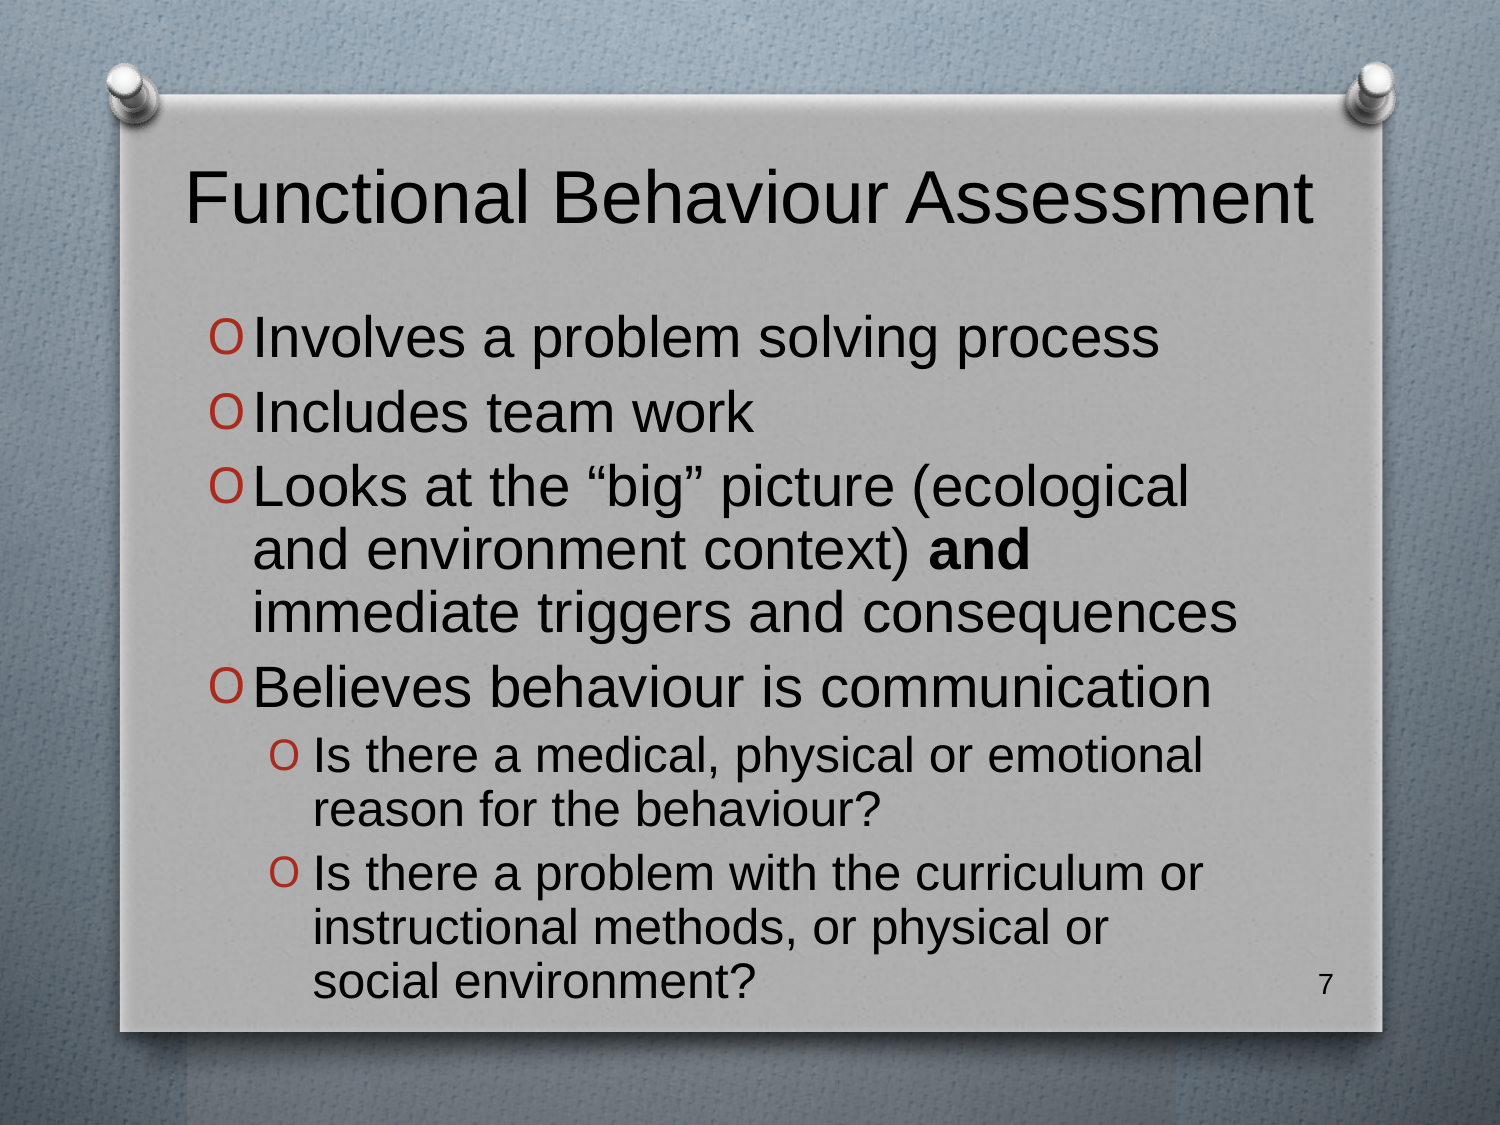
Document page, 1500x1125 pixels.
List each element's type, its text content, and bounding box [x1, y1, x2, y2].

picture [75, 29, 198, 132]
slide_number 7 [1259, 952, 1350, 1013]
list Involves a problem solving process Includes team work Looks at the “big” picture (ecological and environment context) and immediate triggers and consequences Believes behaviour is communication Is there a medical, physical or emotional reason for the behaviour? Is there a problem with the curriculum or instructional methods, or physical or social environment? [192, 299, 1259, 1025]
picture [1317, 35, 1439, 142]
title Functional Behaviour Assessment [112, 87, 1388, 300]
